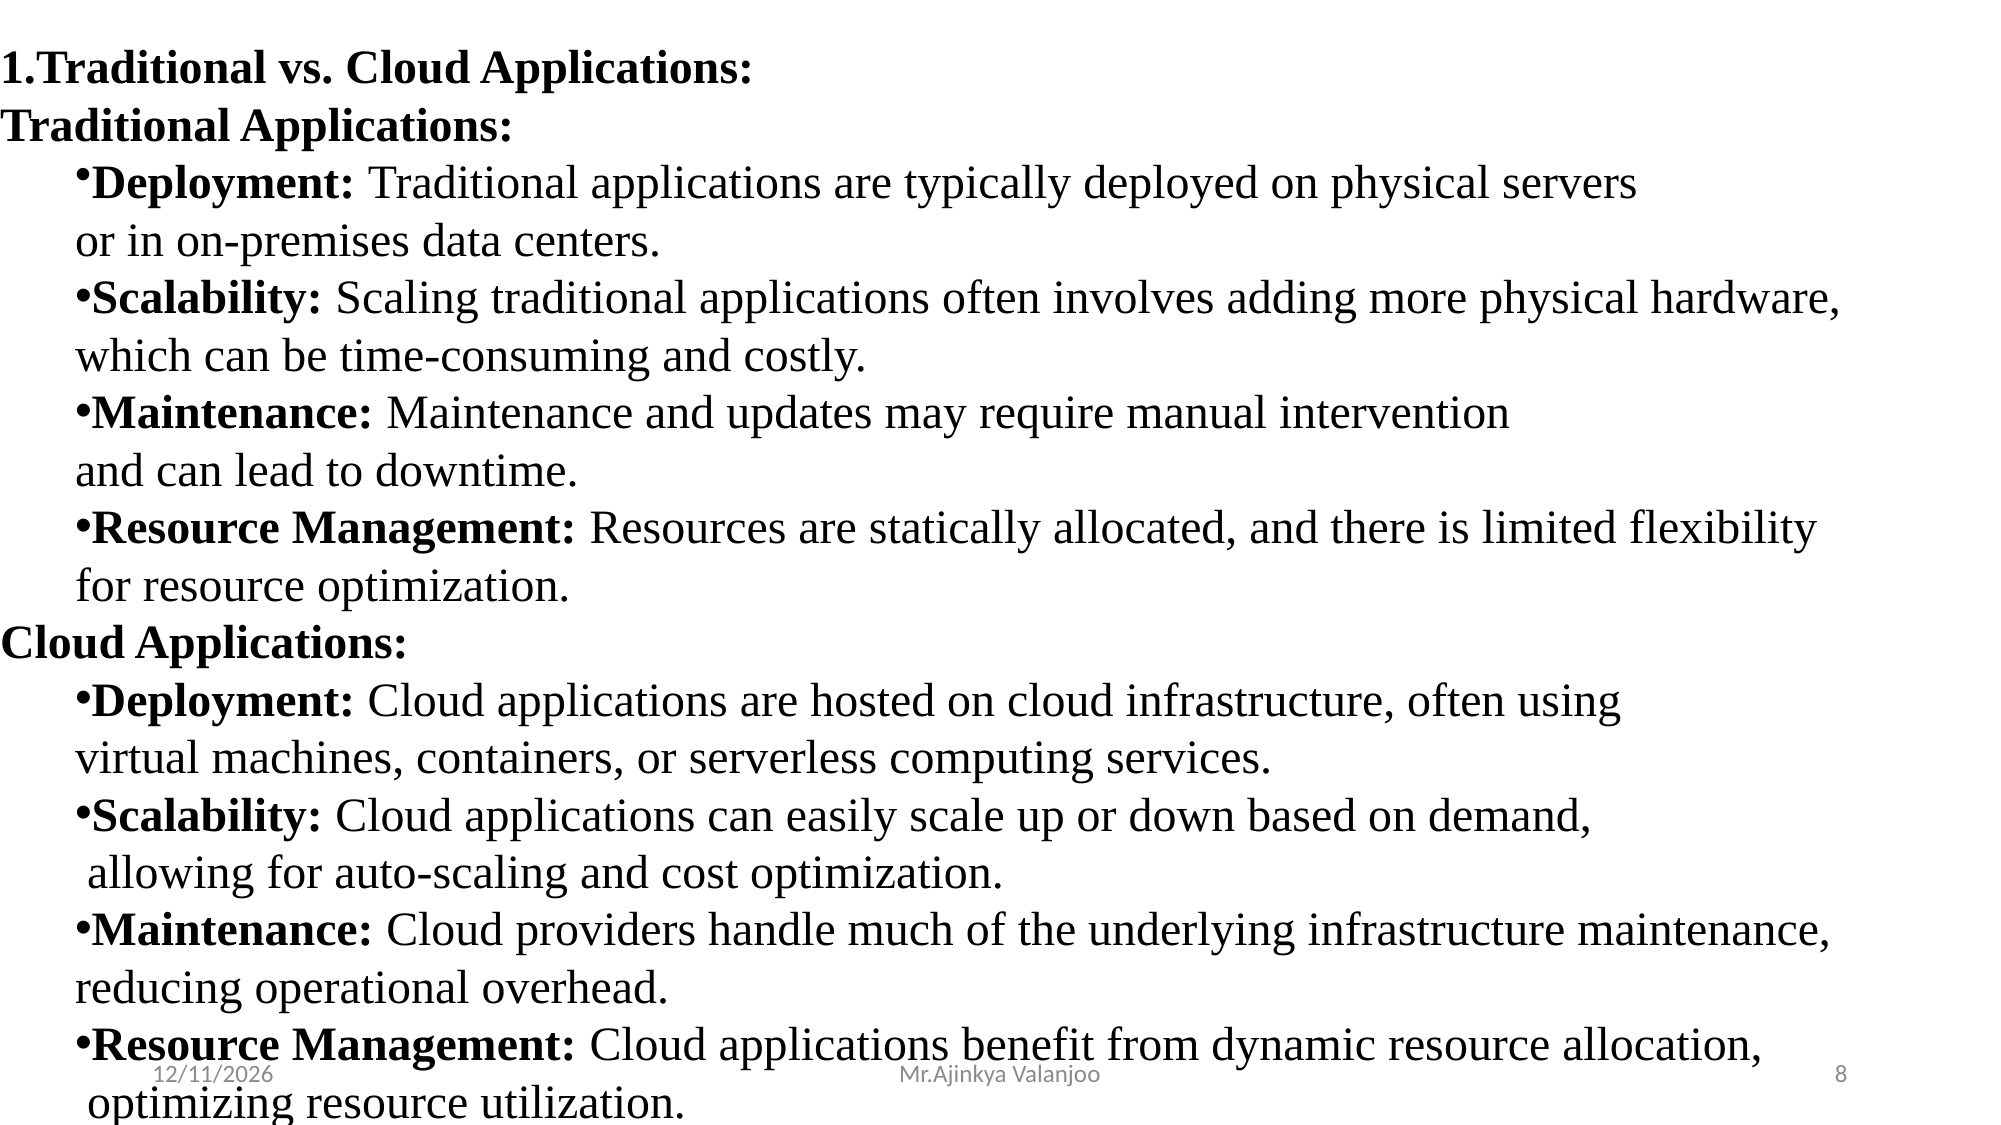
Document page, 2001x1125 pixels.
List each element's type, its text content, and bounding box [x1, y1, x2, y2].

list Traditional vs. Cloud Applications: Traditional Applications: Deployment: Traditional applications are typically deployed on physical servers or in on-premises data centers. Scalability: Scaling traditional applications often involves adding more physical hardware, which can be time-consuming and costly. Maintenance: Maintenance and updates may require manual intervention and can lead to downtime. Resource Management: Resources are statically allocated, and there is limited flexibility for resource optimization. Cloud Applications: Deployment: Cloud applications are hosted on cloud infrastructure, often using virtual machines, containers, or serverless computing services. Scalability: Cloud applications can easily scale up or down based on demand, allowing for auto-scaling and cost optimization. Maintenance: Cloud providers handle much of the underlying infrastructure maintenance, reducing operational overhead. Resource Management: Cloud applications benefit from dynamic resource allocation, optimizing resource utilization. [0, 0, 2000, 1125]
slide_number 8 [1412, 1042, 1863, 1103]
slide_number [137, 1042, 588, 1103]
footer Mr.Ajinkya Valanjoo [662, 1042, 1338, 1103]
